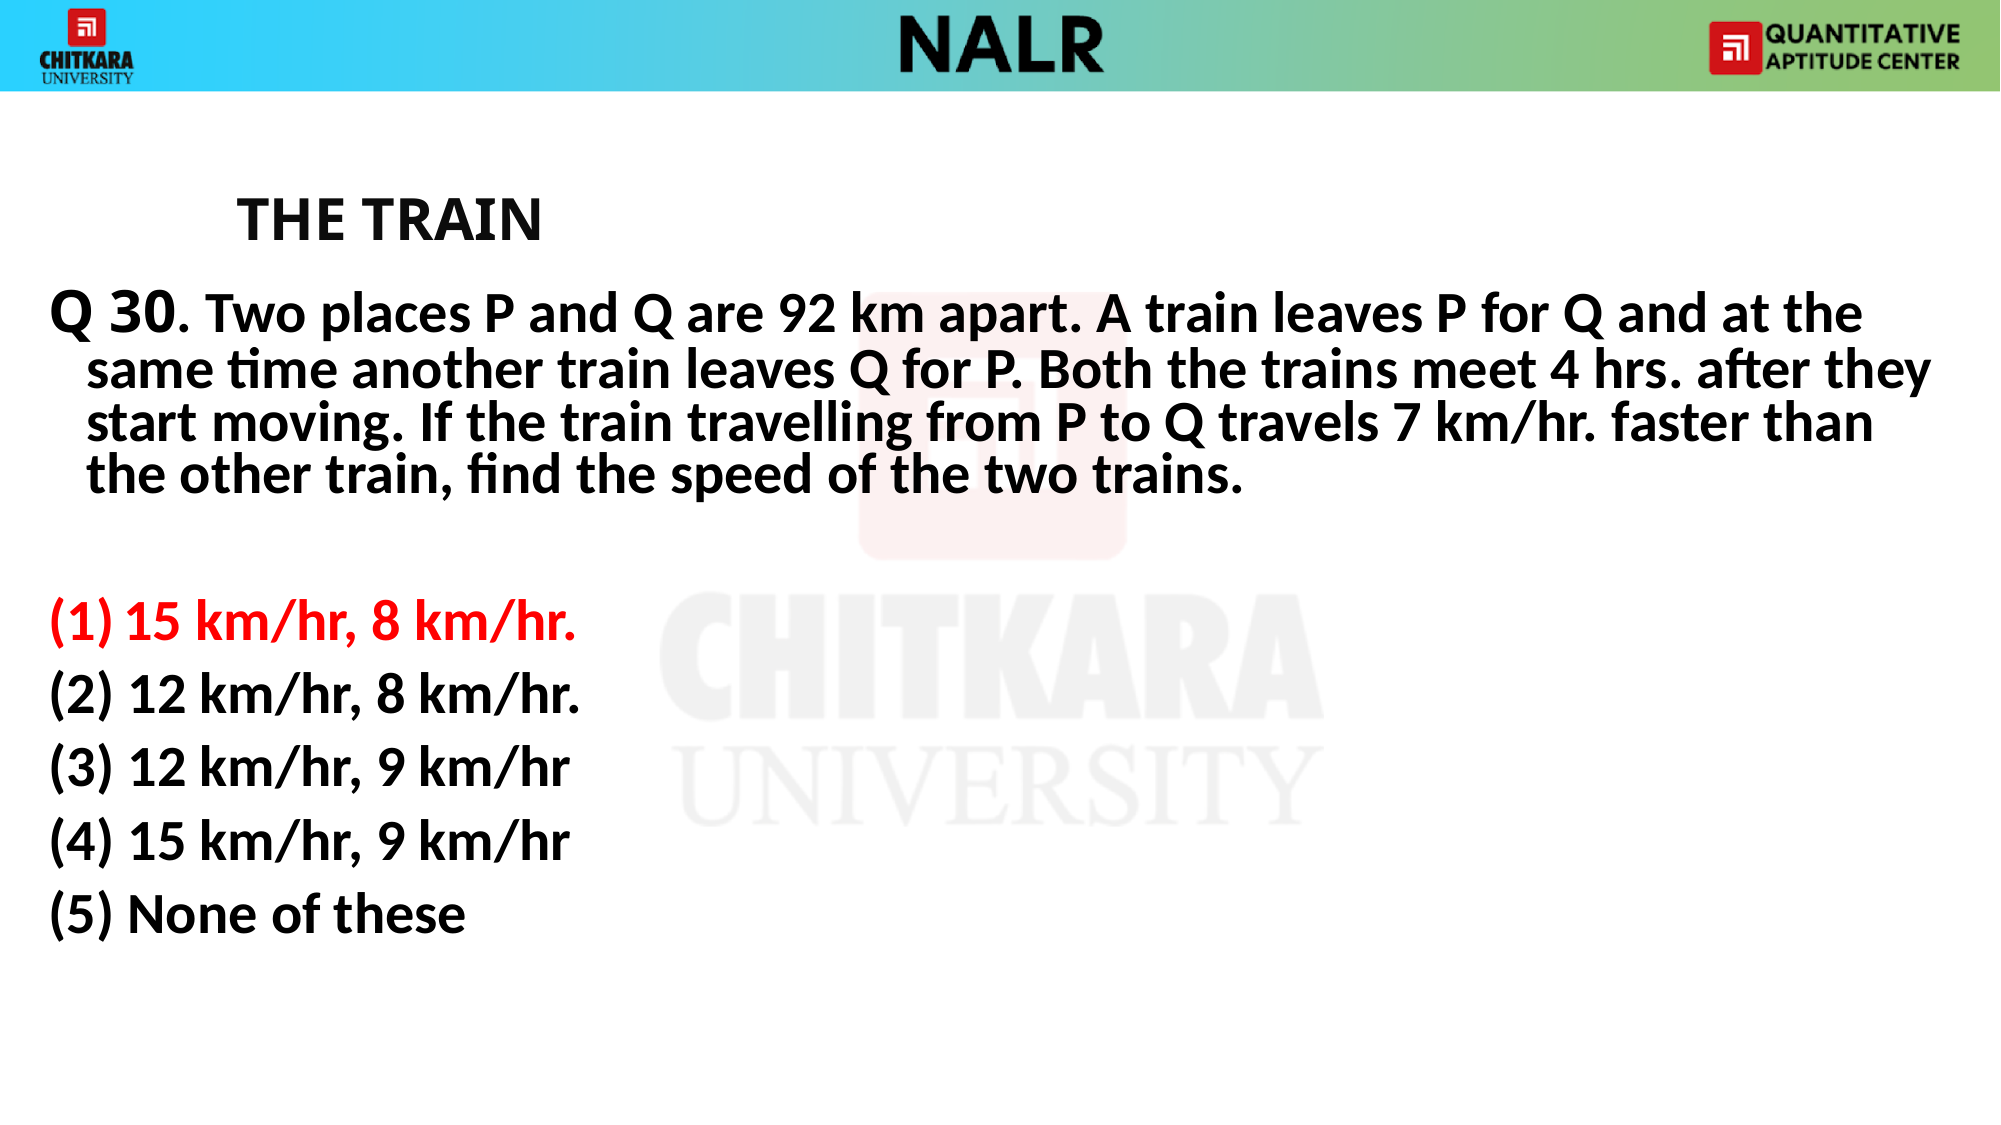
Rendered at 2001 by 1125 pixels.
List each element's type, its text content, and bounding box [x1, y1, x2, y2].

title [41, 31, 1959, 142]
list THE TRAIN Q 30. Two places P and Q are 92 km apart. A train leaves P for Q and at the same time another train leaves Q for P. Both the trains meet 4 hrs. after they start moving. If the train travelling from P to Q travels 7 km/hr. faster than the other train, find the speed of the two trains. 15 km/hr, 8 km/hr. (2) 12 km/hr, 8 km/hr. (3) 12 km/hr, 9 km/hr (4) 15 km/hr, 9 km/hr (5) None of these [33, 175, 1959, 1053]
picture [0, 0, 2000, 1125]
